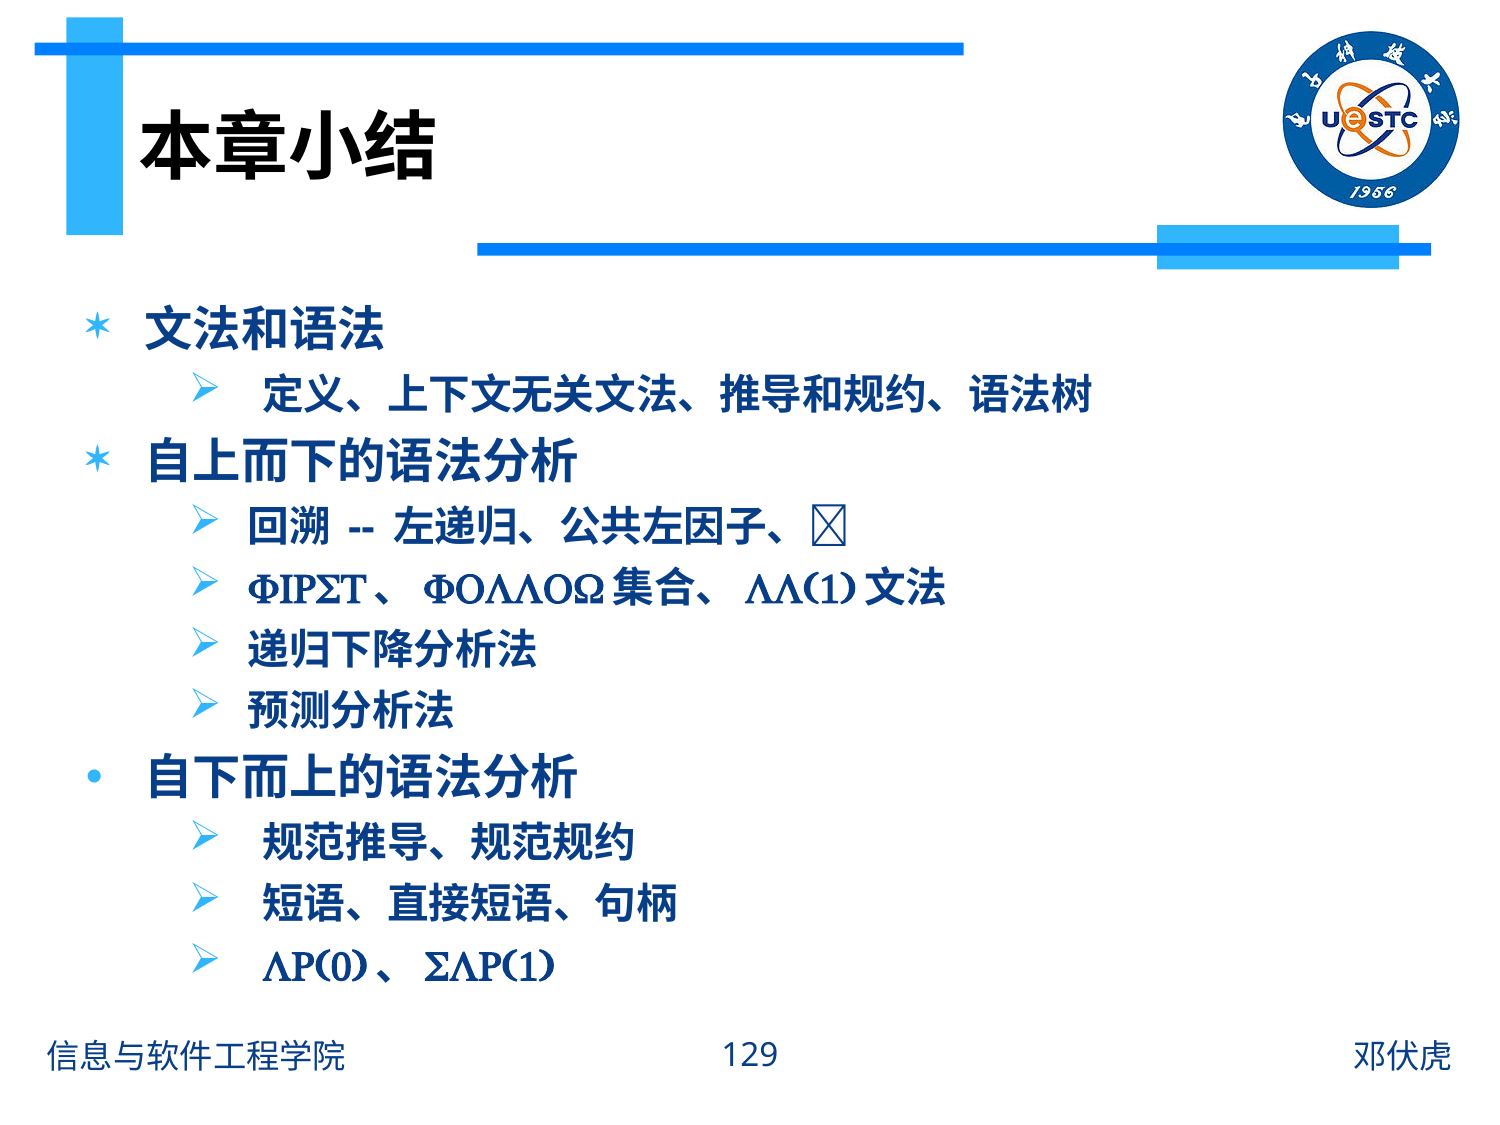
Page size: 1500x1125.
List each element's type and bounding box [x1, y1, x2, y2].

slide_number [654, 1025, 846, 1086]
slide_number [847, 1025, 1469, 1086]
list [66, 290, 1432, 1005]
picture [1271, 20, 1470, 219]
title [123, 66, 1282, 220]
footer [31, 1025, 653, 1086]
